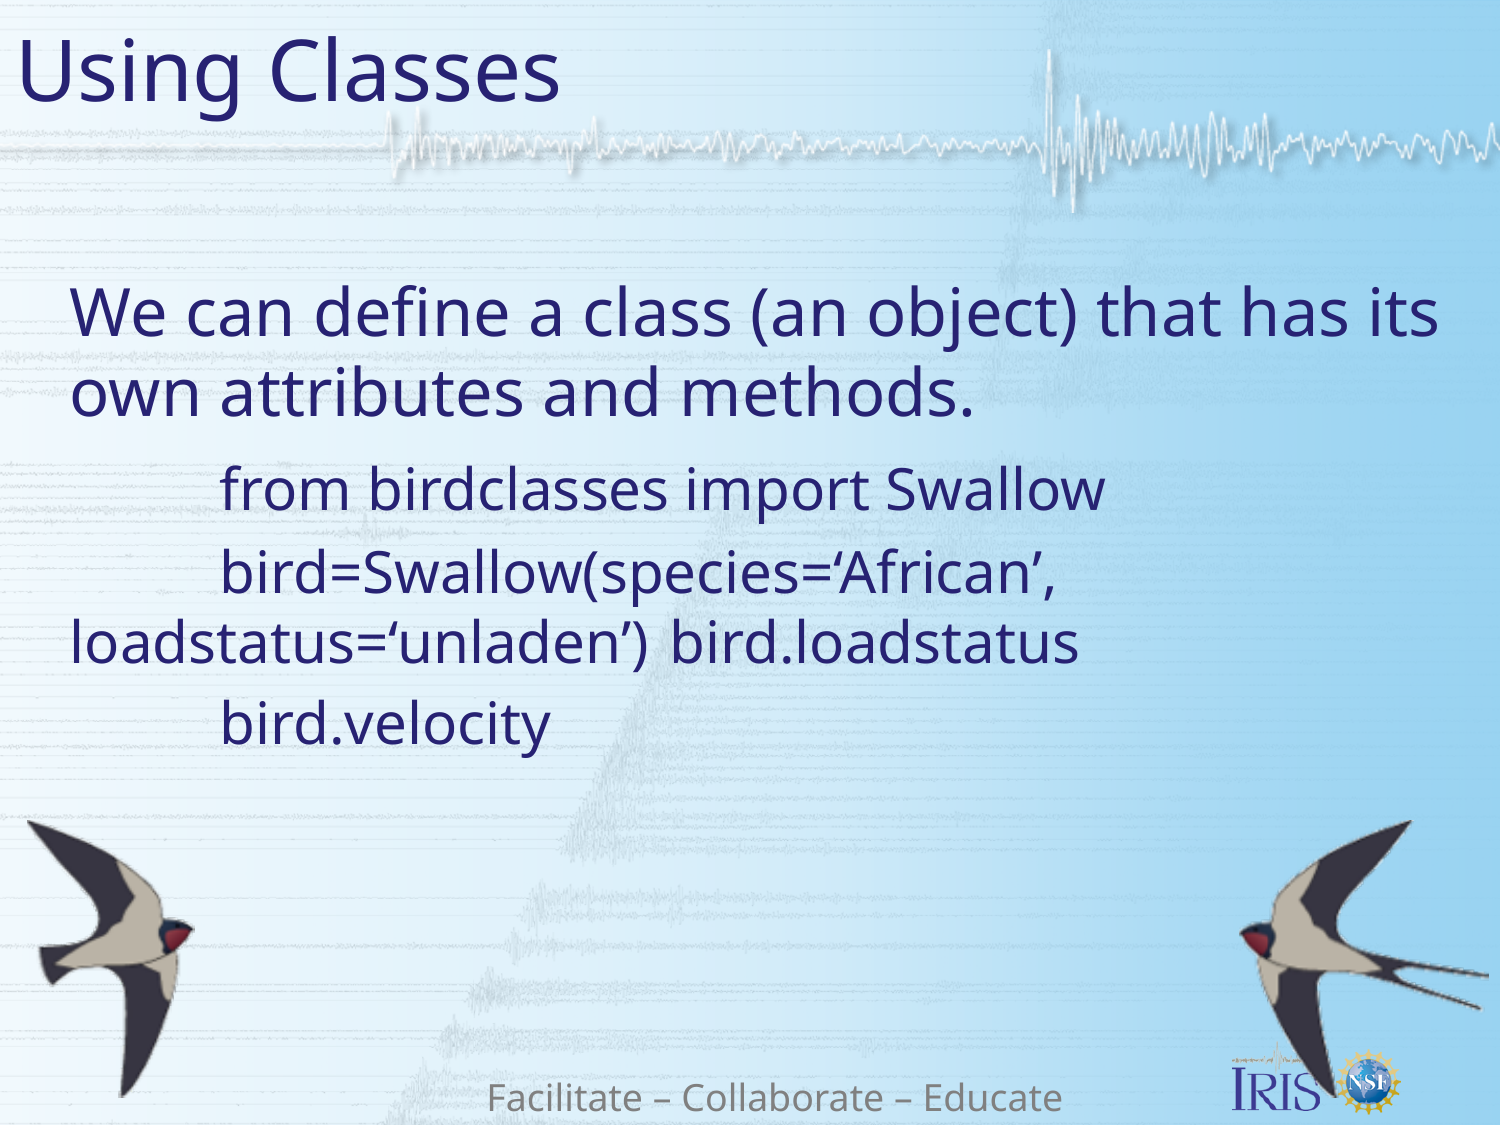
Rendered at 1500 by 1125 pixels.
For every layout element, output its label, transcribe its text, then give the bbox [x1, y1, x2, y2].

picture [0, 0, 1500, 1125]
list We can define a class (an object) that has its own attributes and methods. from birdclasses import Swallow bird=Swallow(species=‘African’, loadstatus=‘unladen’) bird.loadstatus bird.velocity [54, 262, 1468, 1005]
title Using Classes [0, 0, 1350, 161]
